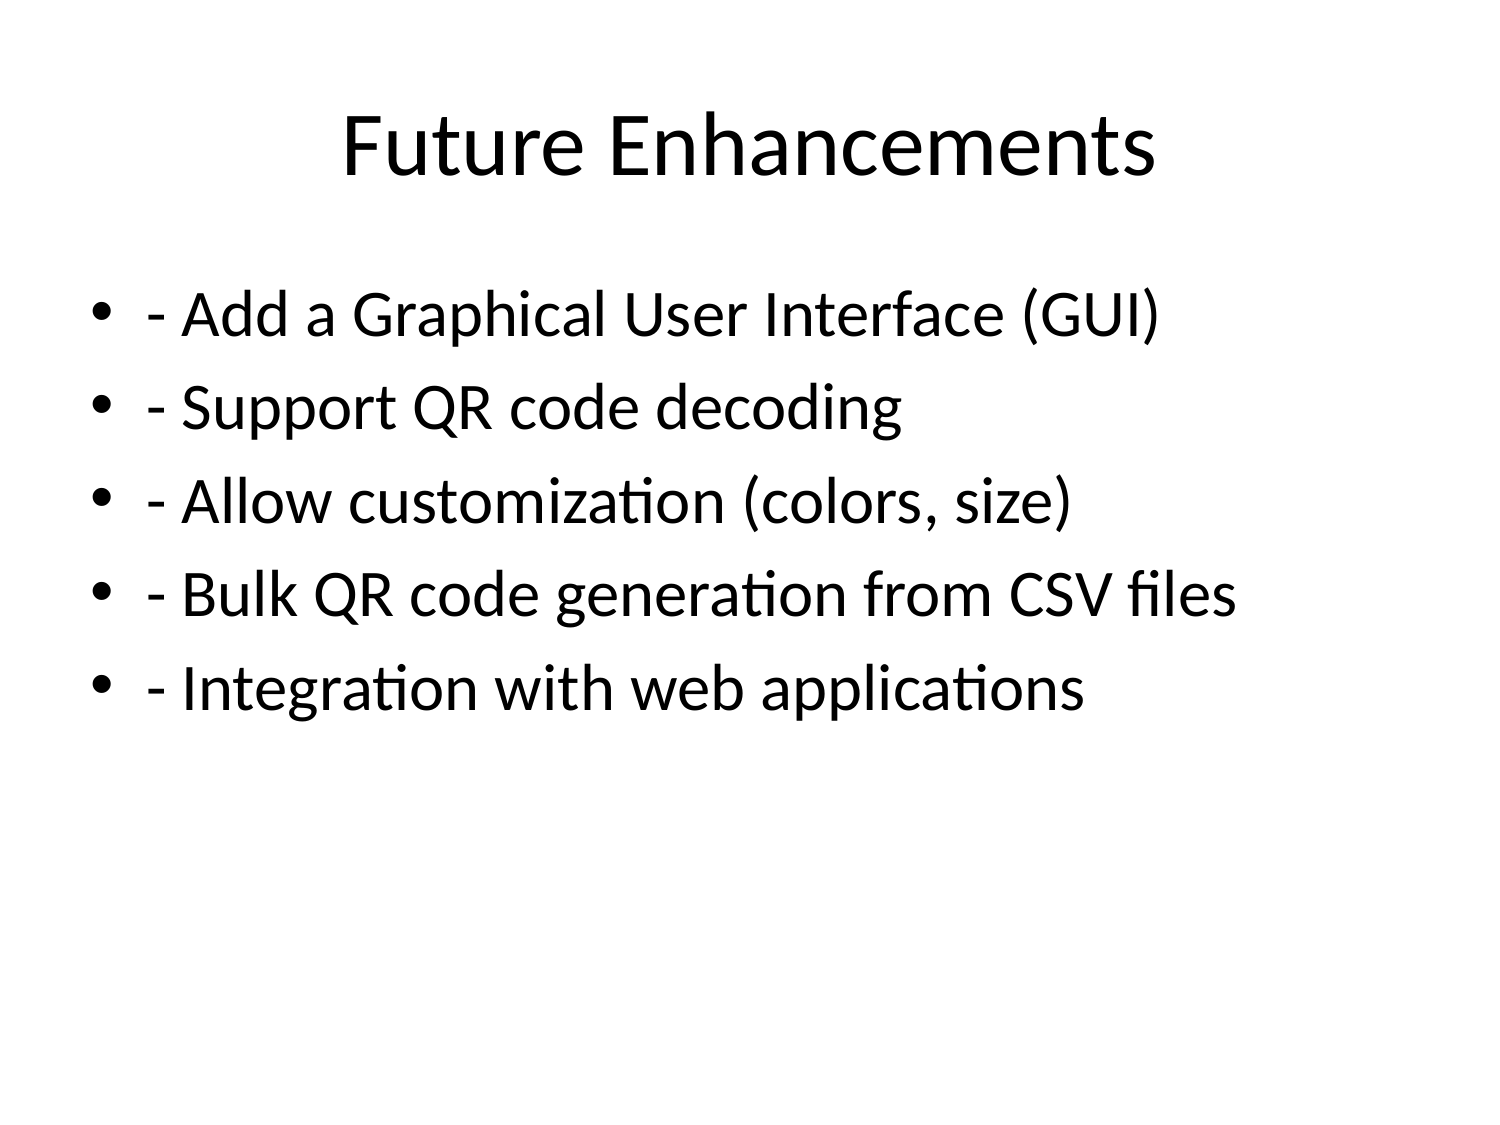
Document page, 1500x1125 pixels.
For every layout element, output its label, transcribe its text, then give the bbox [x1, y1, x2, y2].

list - Add a Graphical User Interface (GUI) - Support QR code decoding - Allow customization (colors, size) - Bulk QR code generation from CSV files - Integration with web applications [75, 262, 1425, 1005]
title Future Enhancements [75, 45, 1425, 233]
